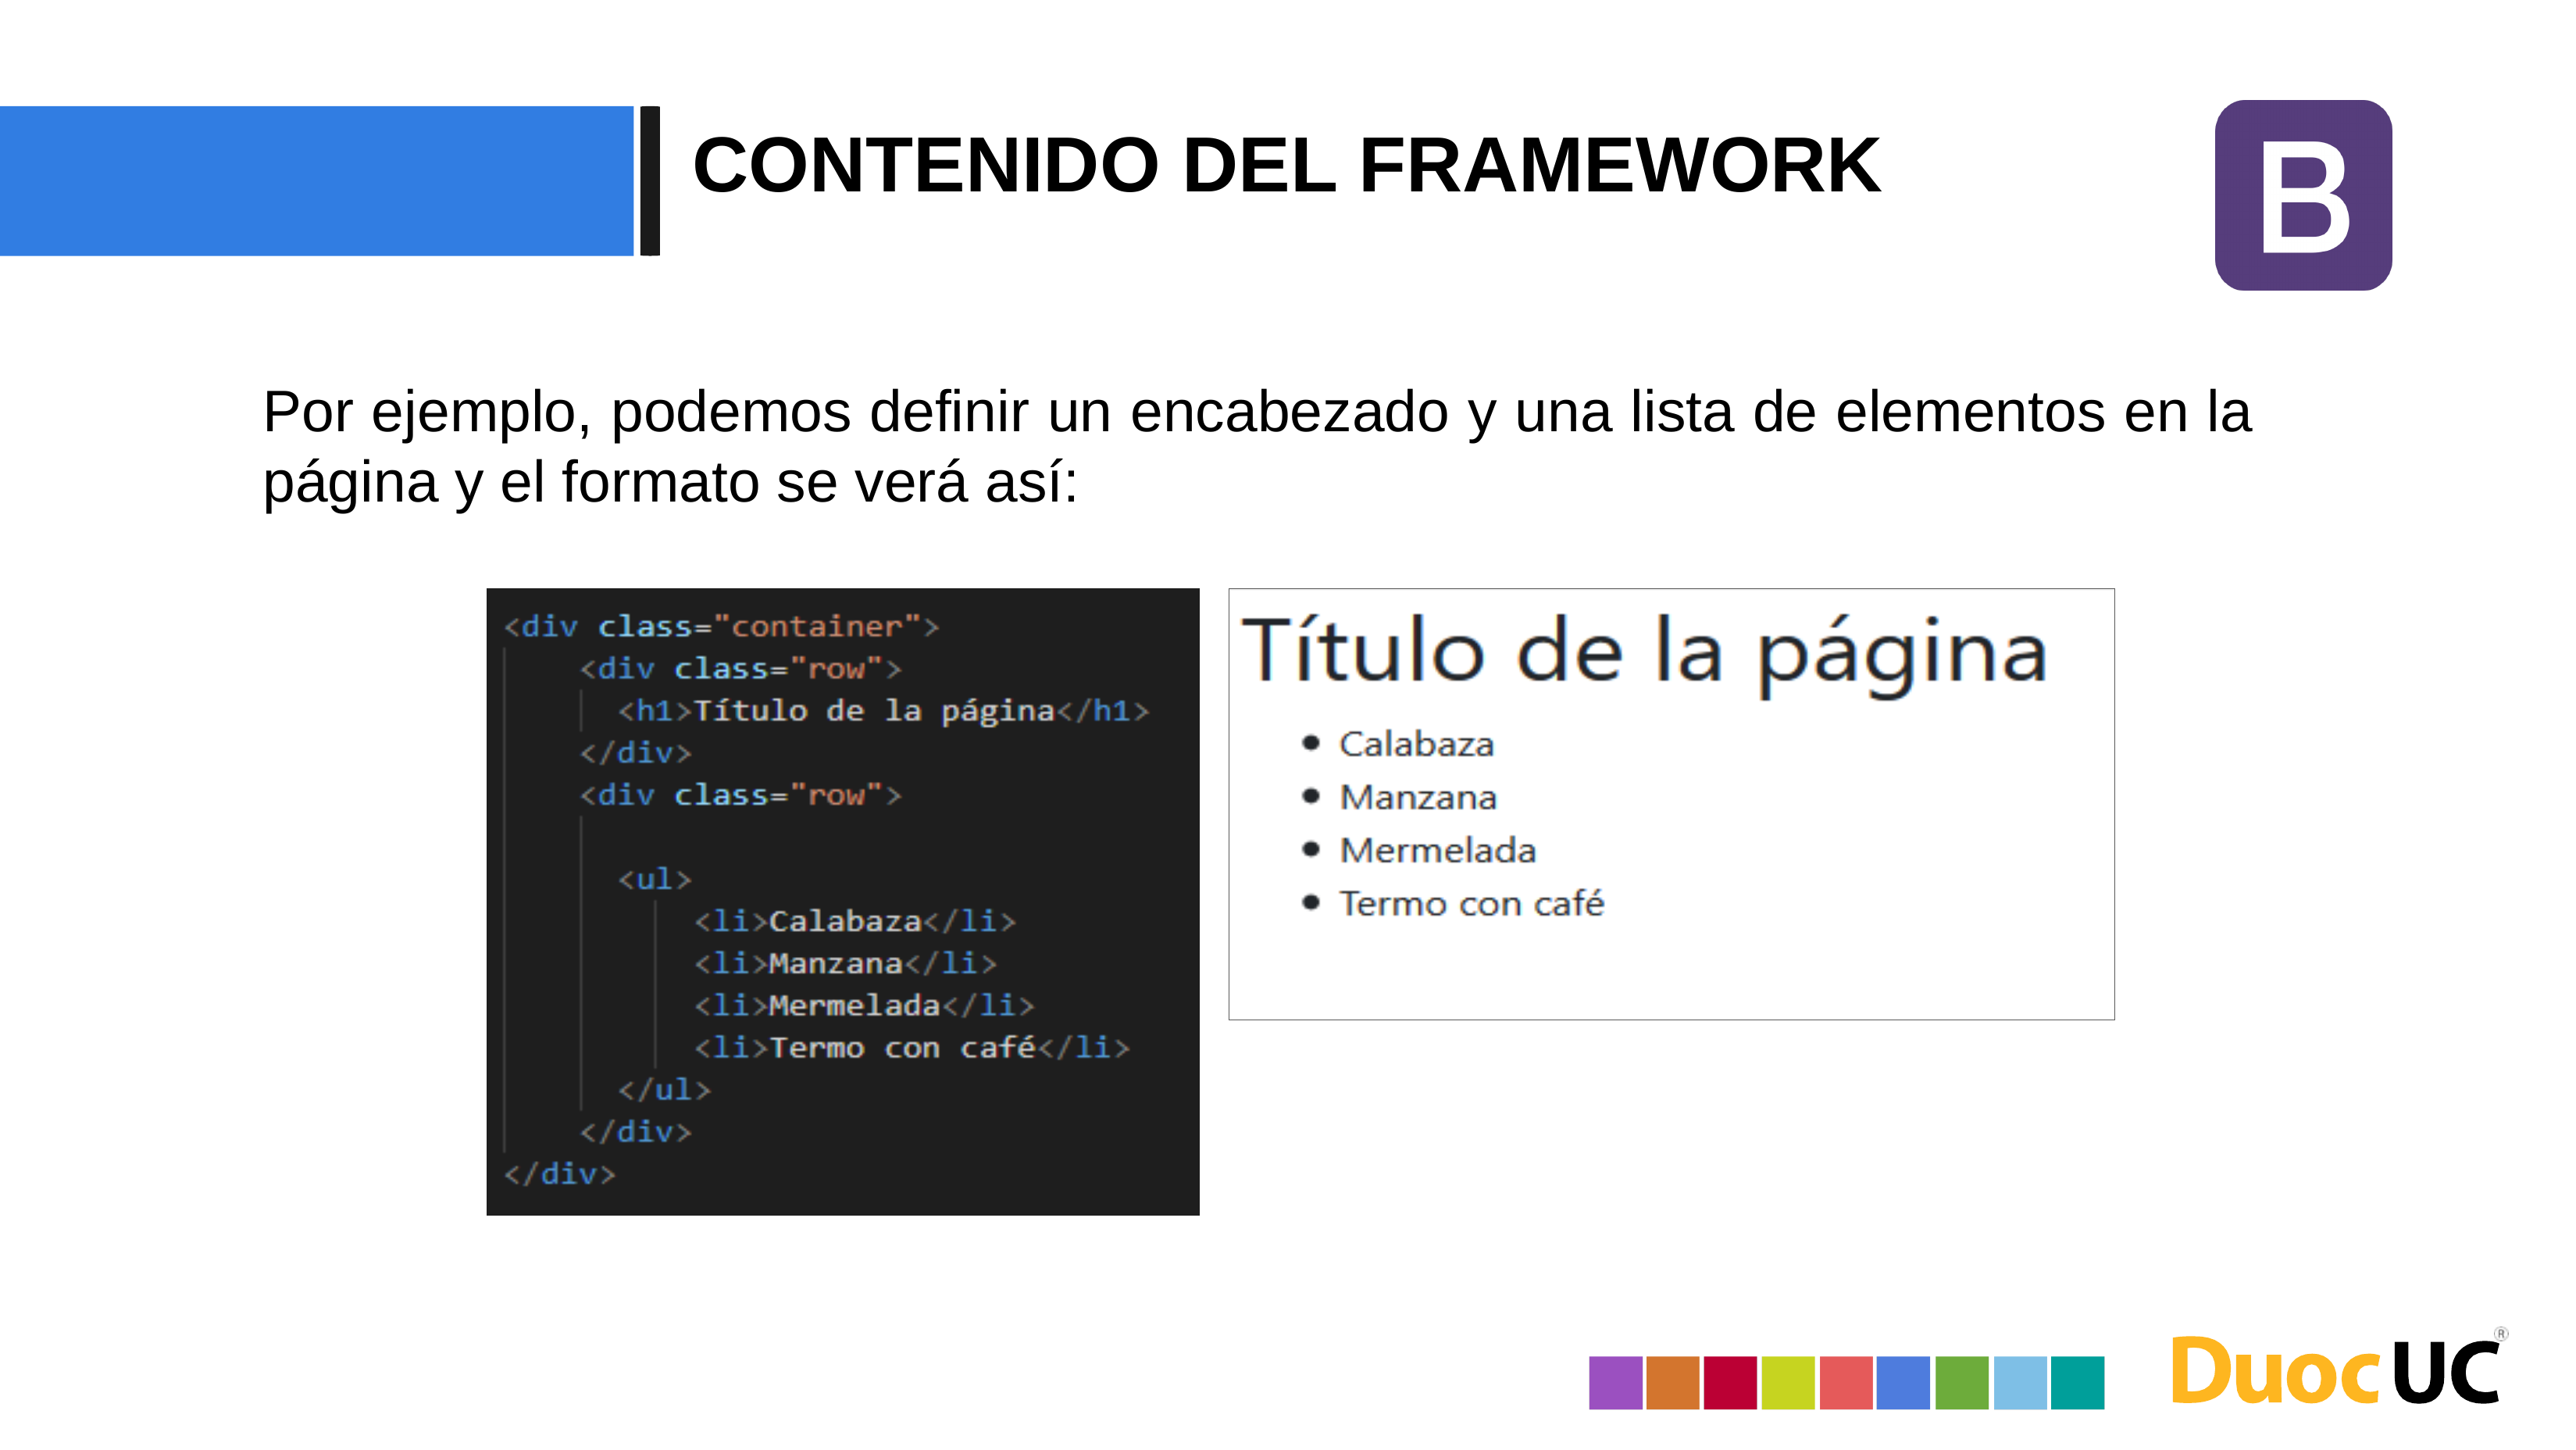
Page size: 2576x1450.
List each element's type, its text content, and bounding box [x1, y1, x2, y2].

picture [1229, 588, 2115, 1021]
picture [2214, 99, 2393, 291]
picture [487, 588, 1200, 1216]
list CONTENIDO DEL FRAMEWORK [692, 113, 1913, 209]
picture [1579, 1327, 2121, 1434]
list Por ejemplo, podemos definir un encabezado y una lista de elementos en la página y el formato se verá así: [262, 373, 2255, 555]
picture [2494, 1327, 2509, 1341]
